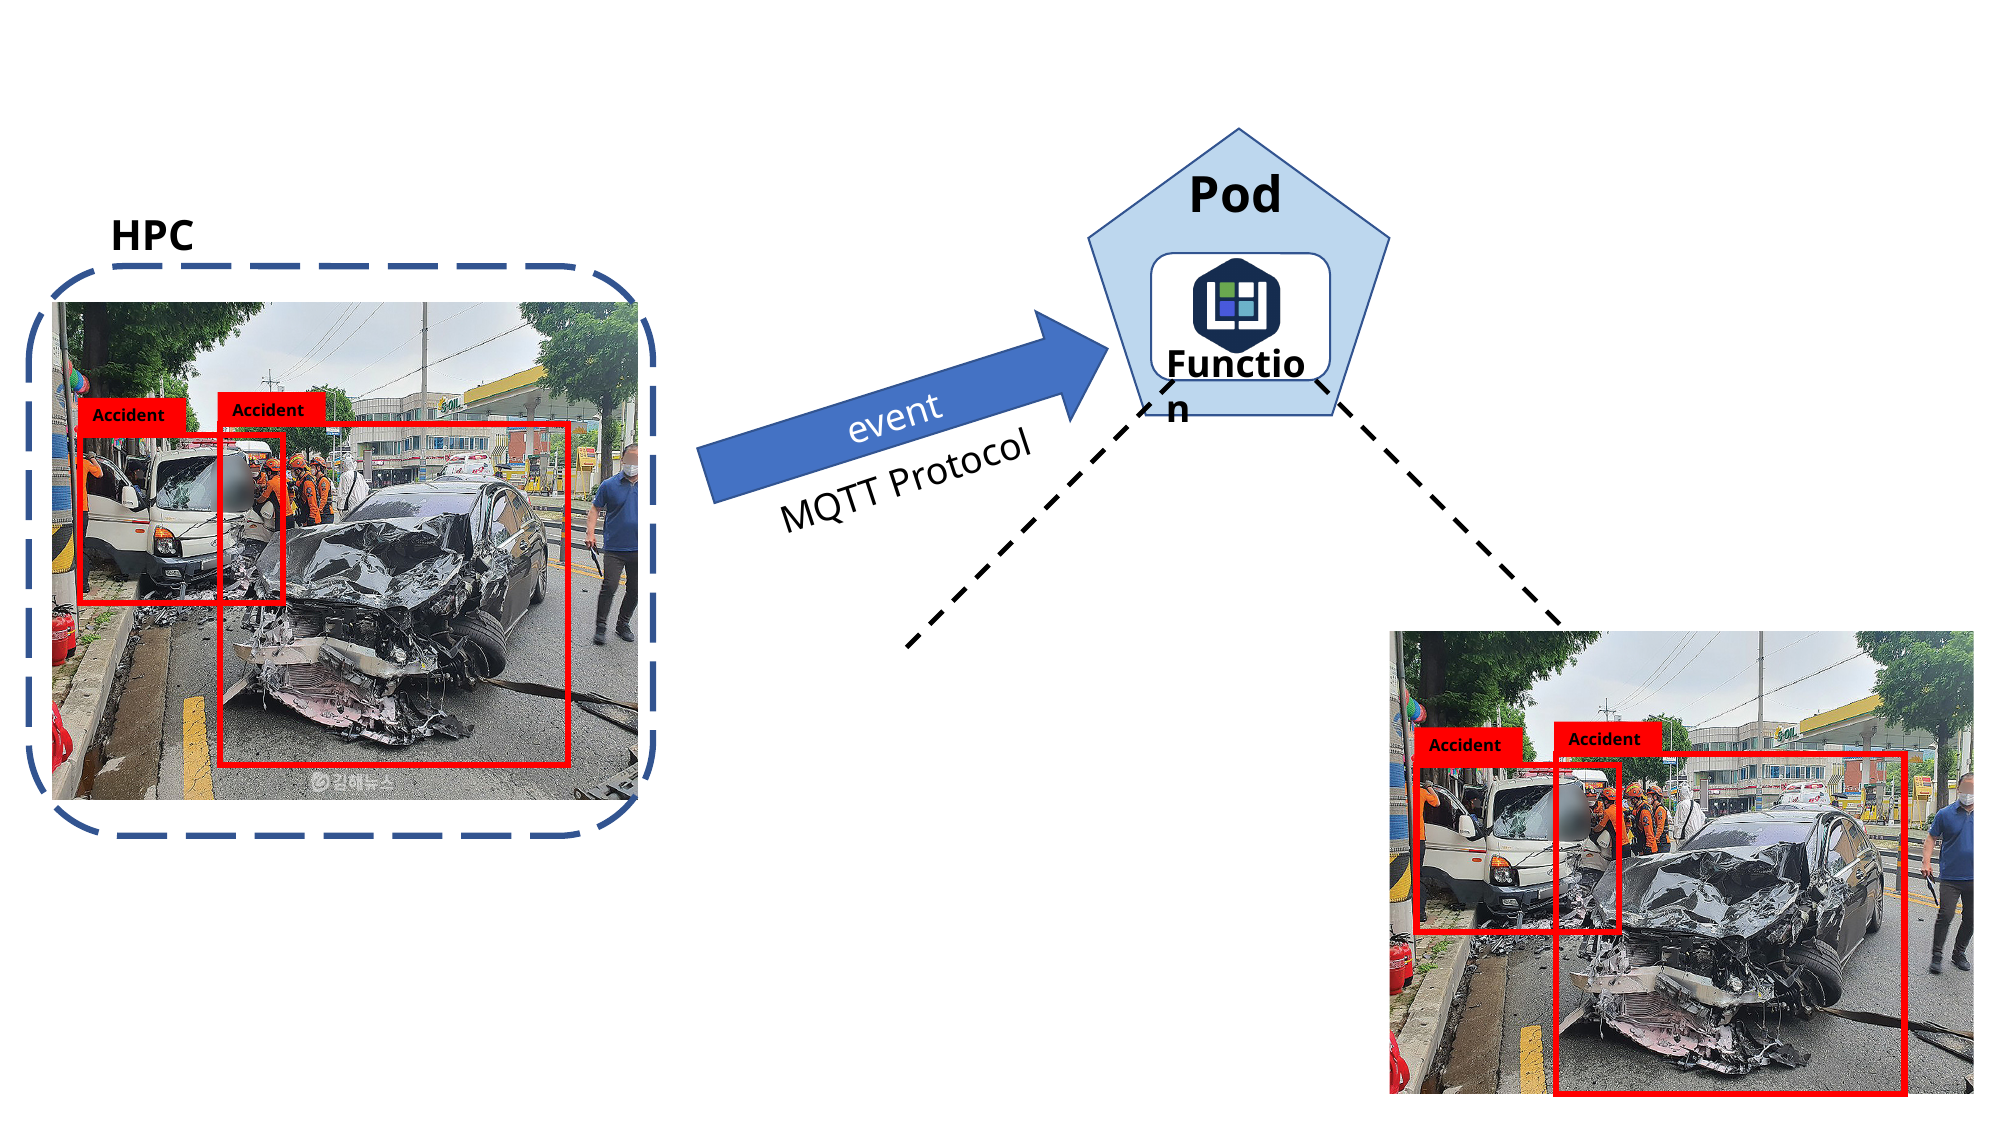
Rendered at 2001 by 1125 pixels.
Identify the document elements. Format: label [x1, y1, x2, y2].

text_box [28, 128, 1580, 836]
picture [1389, 631, 1974, 1095]
